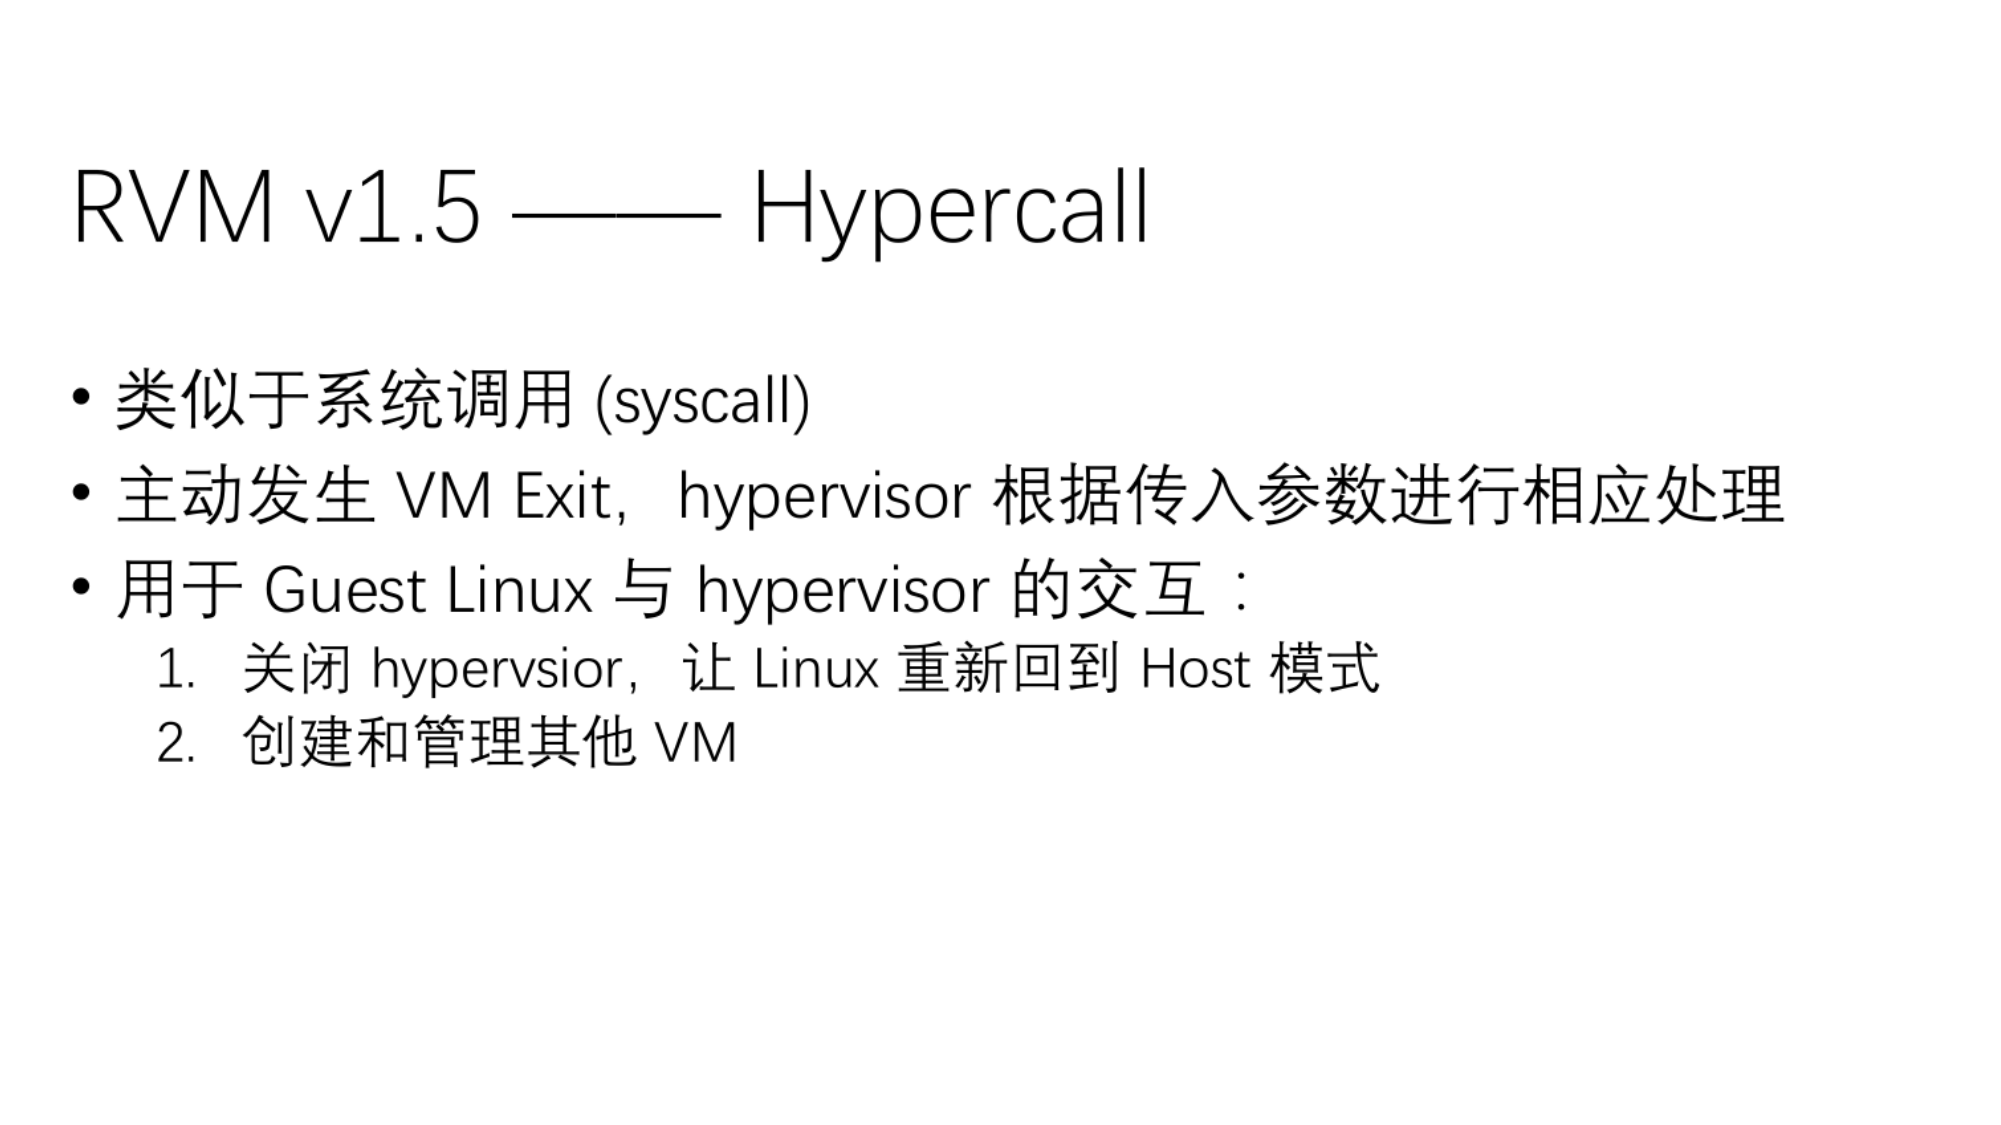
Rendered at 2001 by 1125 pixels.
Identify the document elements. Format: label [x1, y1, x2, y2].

picture [47, 121, 1814, 827]
